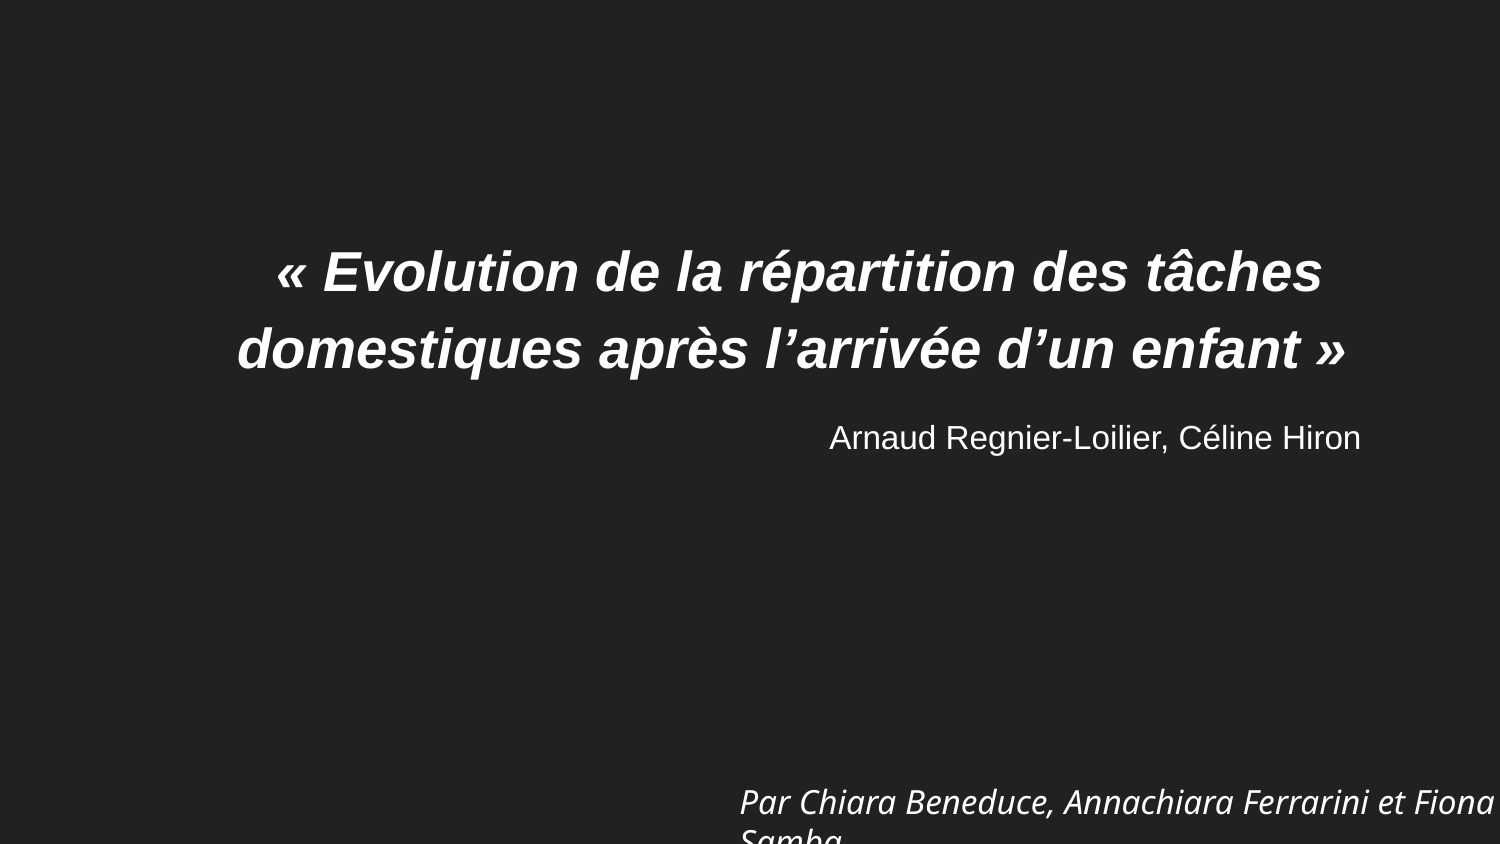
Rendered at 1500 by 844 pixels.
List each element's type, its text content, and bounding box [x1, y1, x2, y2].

subtitle Arnaud Regnier-Loilier, Céline Hiron [814, 395, 1429, 526]
title « Evolution de la répartition des tâches domestiques après l’arrivée d’un enfant » [183, 113, 1418, 396]
text_box Par Chiara Beneduce, Annachiara Ferrarini et Fiona Samba [724, 766, 1500, 844]
